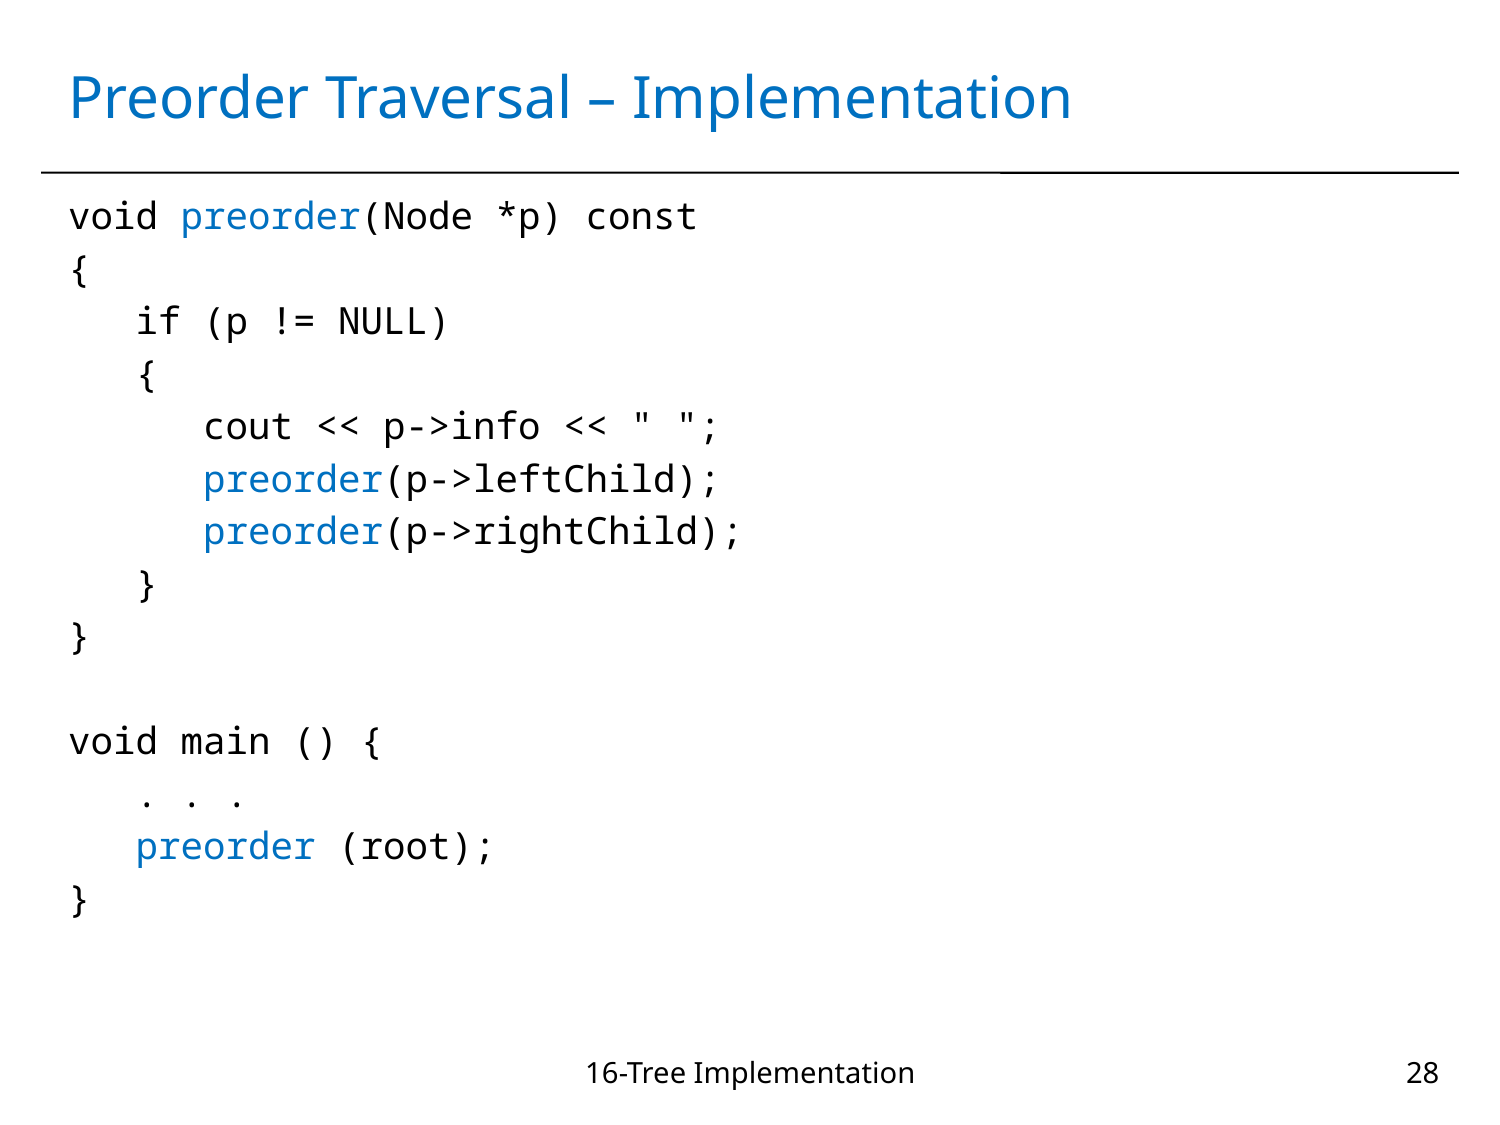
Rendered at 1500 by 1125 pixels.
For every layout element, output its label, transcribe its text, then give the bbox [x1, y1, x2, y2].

footer 16-Tree Implementation [502, 1046, 999, 1125]
slide_number 28 [1104, 1046, 1455, 1125]
list void preorder(Node *p) const { if (p != NULL) { cout << p->info << " "; preorder(p->leftChild); preorder(p->rightChild); } } void main () { . . . preorder (root); } [52, 184, 1448, 1024]
title Preorder Traversal – Implementation [52, 30, 1448, 159]
